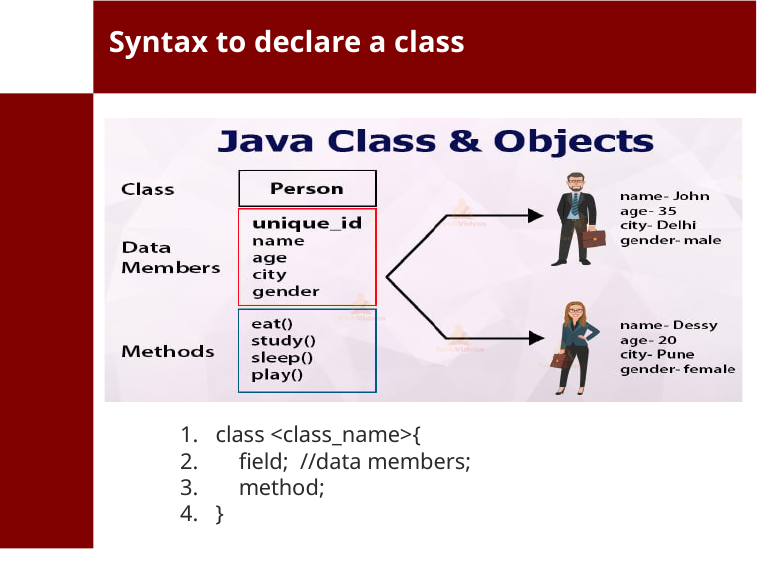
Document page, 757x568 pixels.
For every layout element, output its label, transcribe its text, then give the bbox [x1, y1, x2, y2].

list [104, 118, 743, 403]
title Syntax to declare a class [109, 23, 697, 95]
text_box class <class_name>{ field; //data members; method; } [165, 413, 544, 534]
